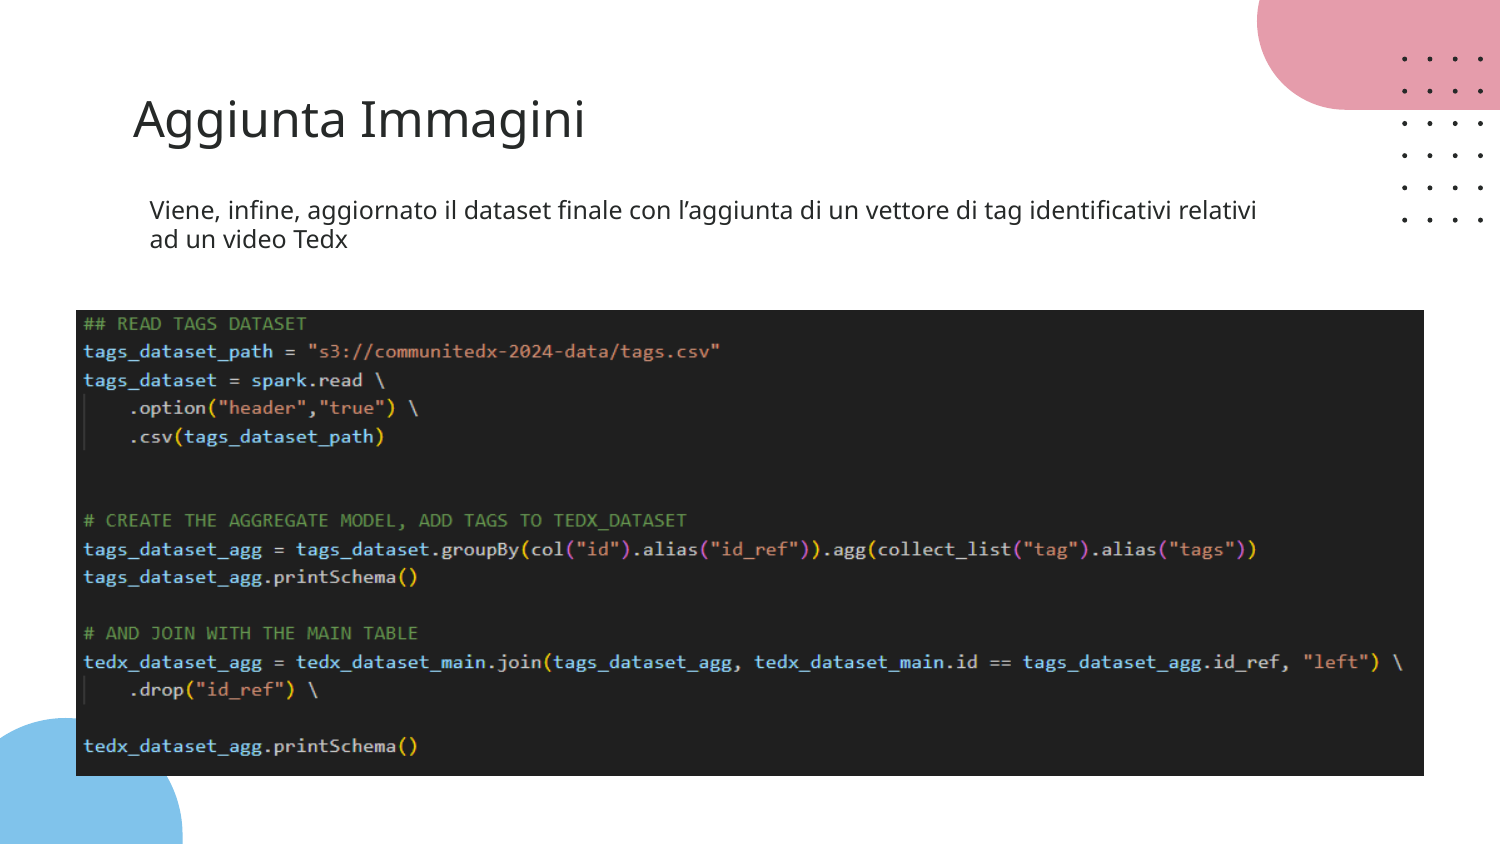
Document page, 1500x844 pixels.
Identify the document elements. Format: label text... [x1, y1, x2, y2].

picture [76, 310, 1424, 776]
list Viene, infine, aggiornato il dataset finale con l’aggiunta di un vettore di tag identificativi relativi ad un video Tedx [109, 179, 1308, 288]
title Aggiunta Immagini [118, 72, 1382, 167]
